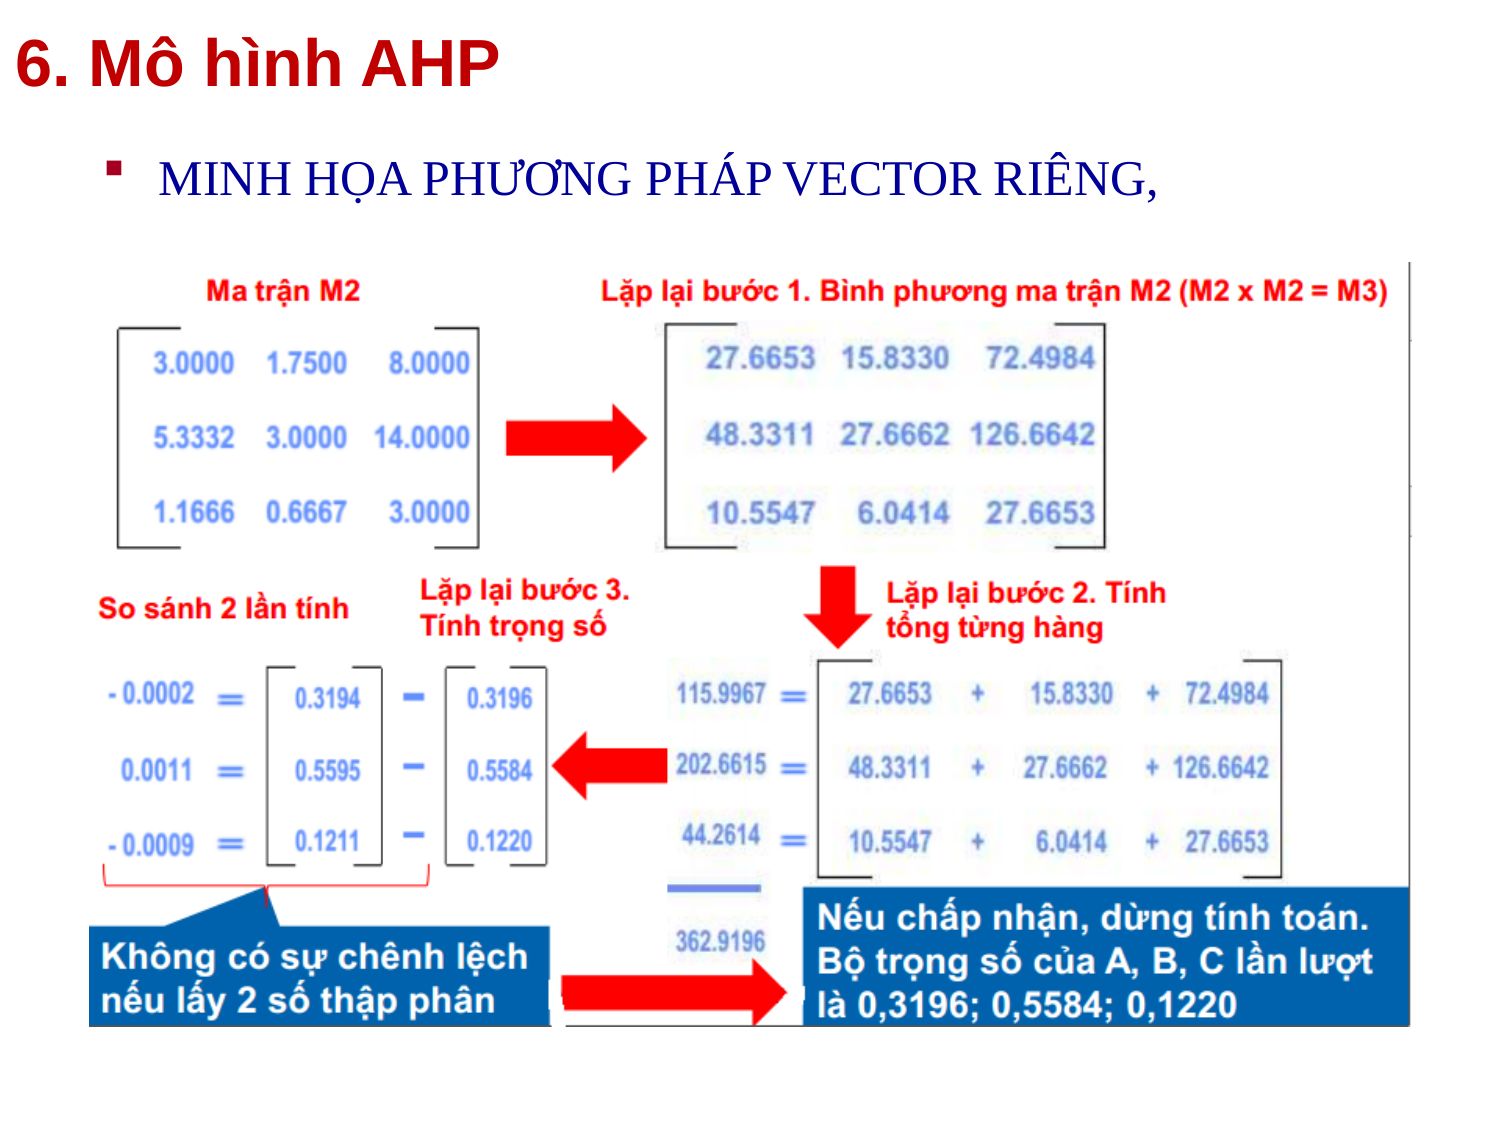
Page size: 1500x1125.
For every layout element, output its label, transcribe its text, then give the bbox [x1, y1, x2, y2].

text_box 6. Mô hình AHP [0, 0, 1350, 108]
list MINH HỌA PHƯƠNG PHÁP VECTOR RIÊNG, [87, 137, 1475, 880]
picture [89, 262, 1412, 1027]
